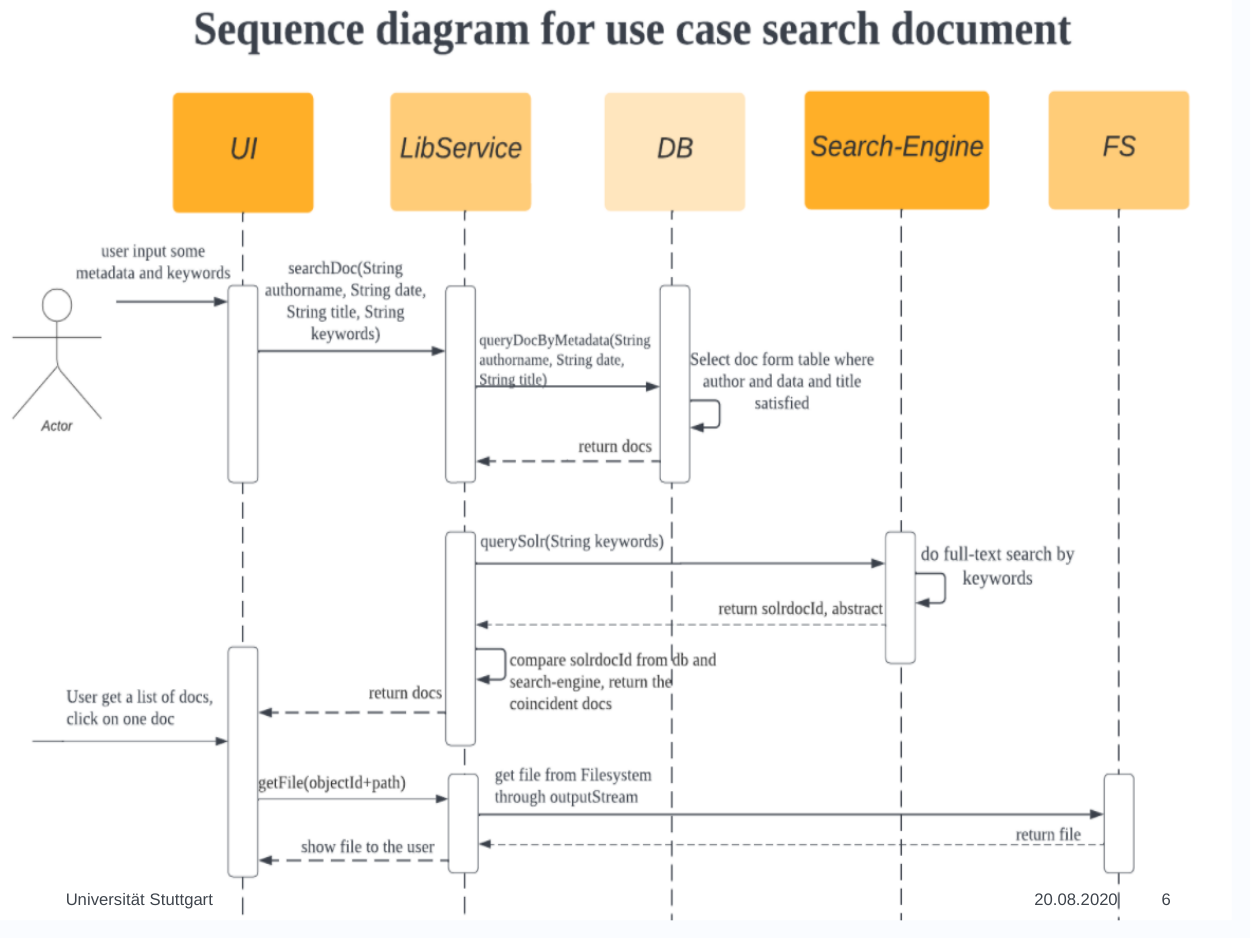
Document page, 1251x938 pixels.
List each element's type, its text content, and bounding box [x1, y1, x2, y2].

picture [0, 0, 1251, 938]
footer Universität Stuttgart [65, 888, 893, 938]
slide_number ‹#› [1161, 888, 1198, 938]
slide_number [1034, 888, 1133, 938]
